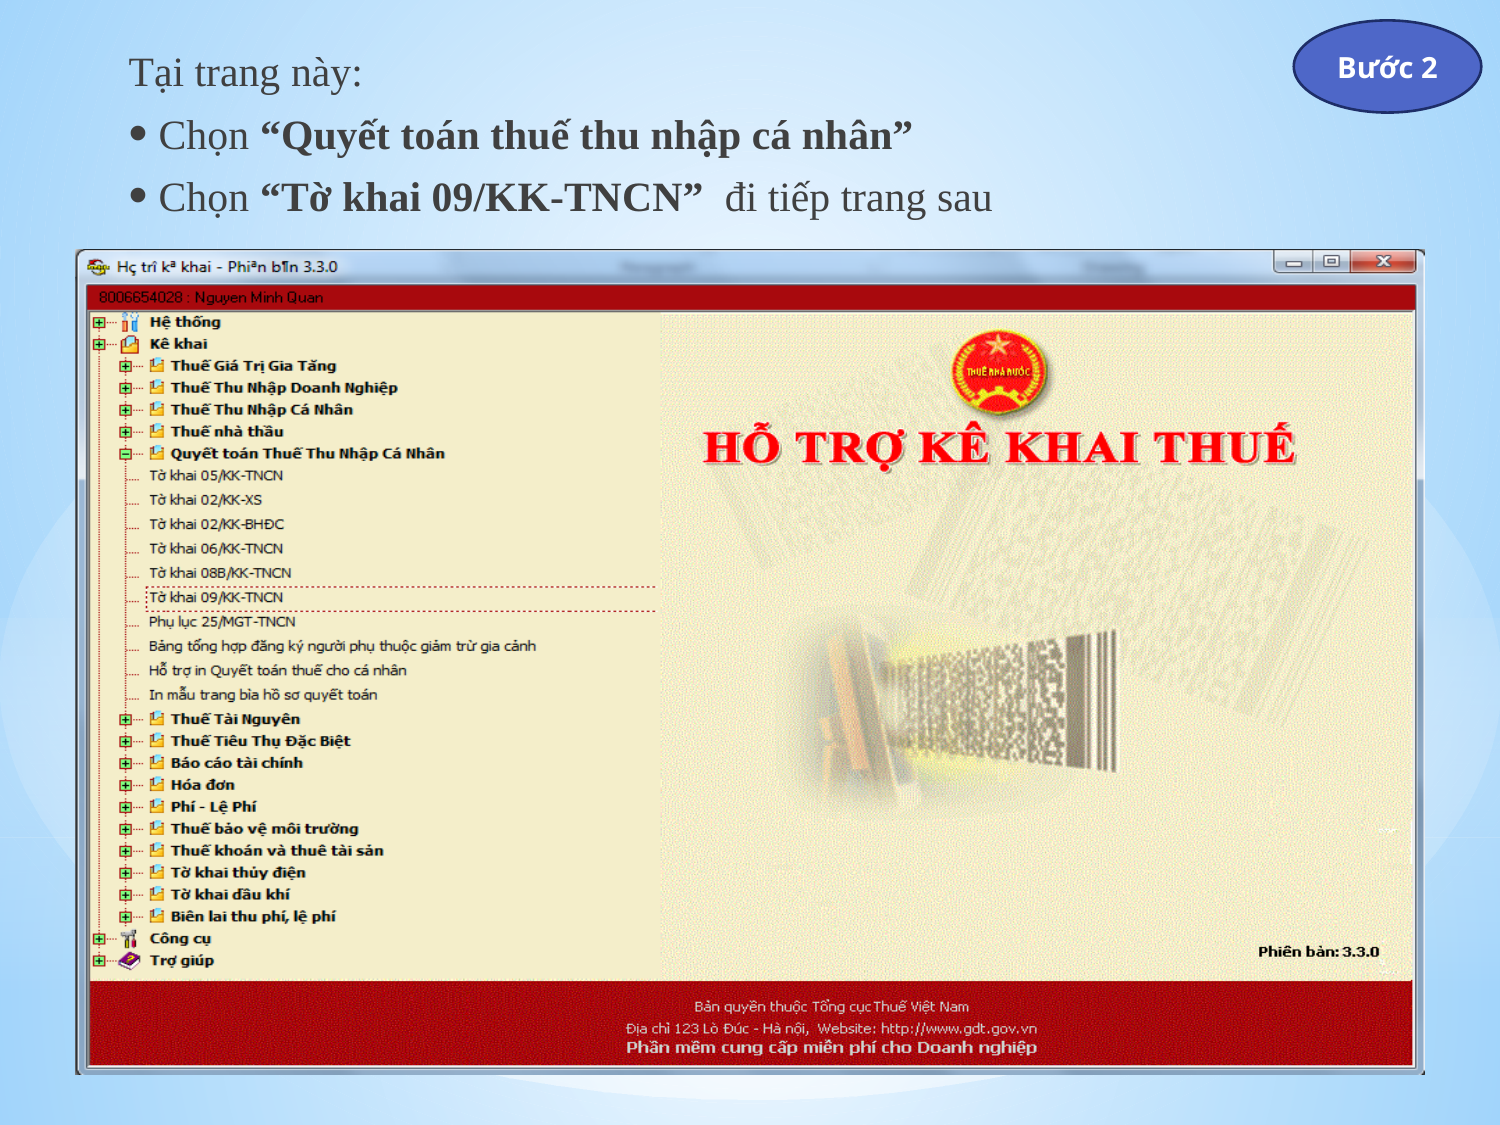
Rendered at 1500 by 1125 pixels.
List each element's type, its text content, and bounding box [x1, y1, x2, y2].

picture [74, 249, 1426, 1076]
list Tại trang này: Chọn “Quyết toán thuế thu nhập cá nhân” Chọn “Tờ khai 09/KK-TNCN” đi tiếp trang sau [106, 37, 1394, 247]
text_box Bước 2 [1292, 19, 1483, 114]
